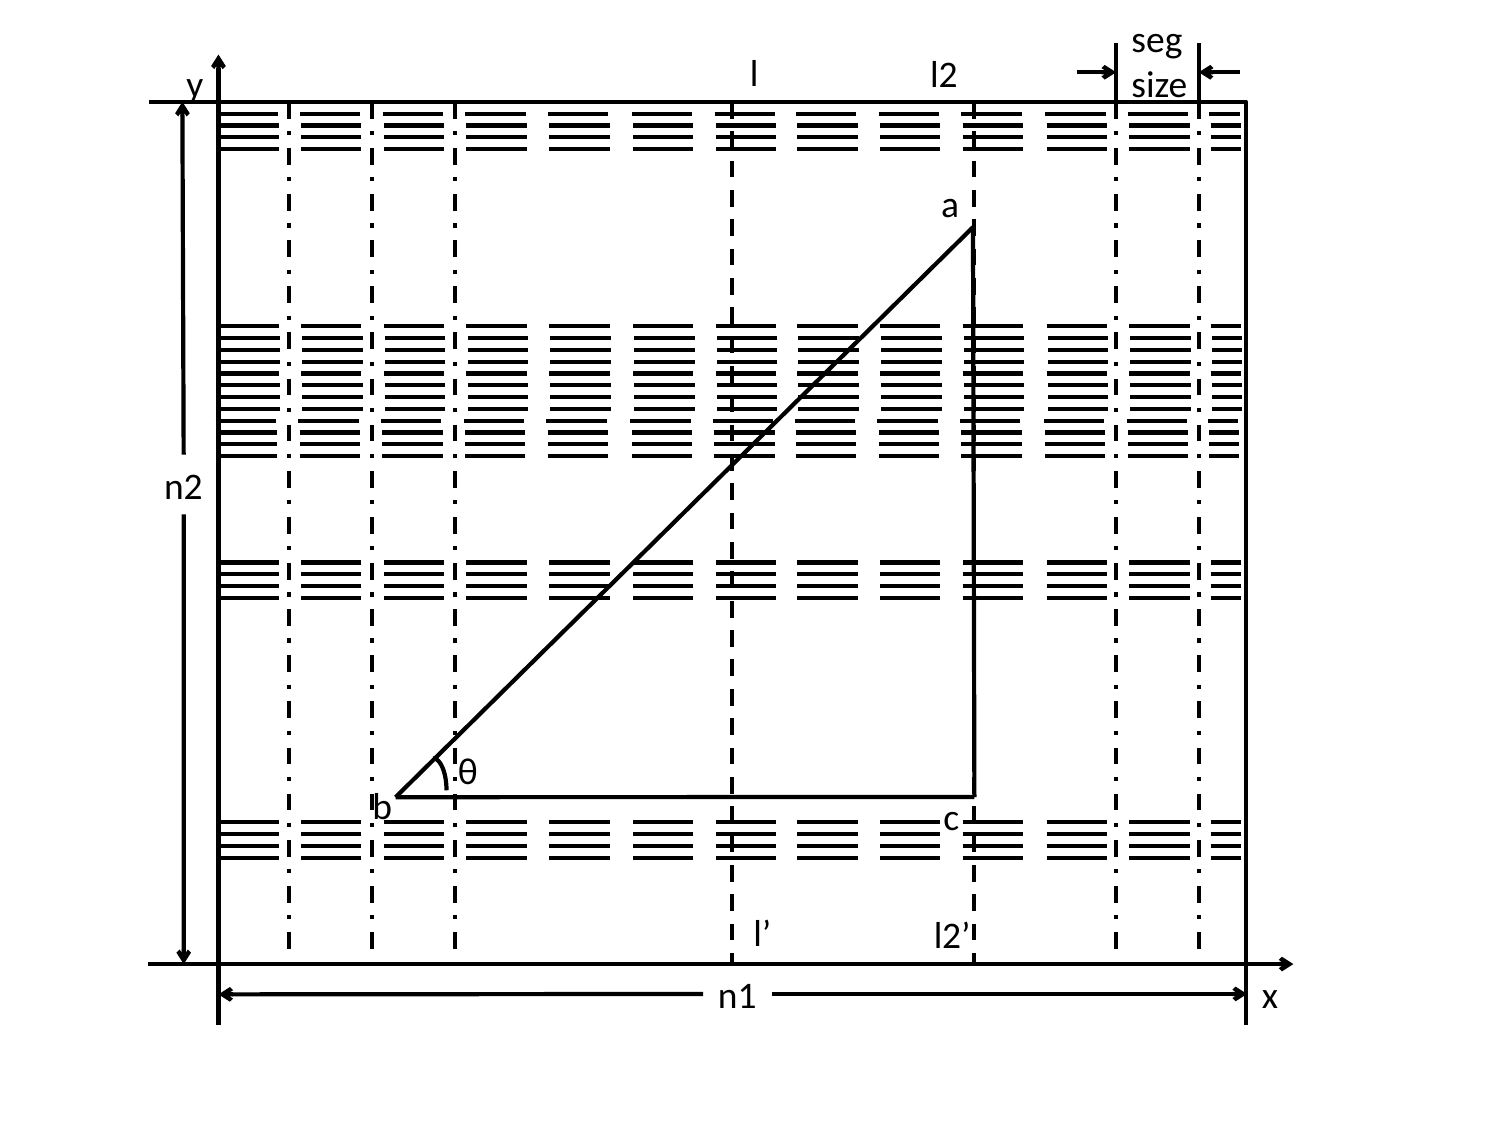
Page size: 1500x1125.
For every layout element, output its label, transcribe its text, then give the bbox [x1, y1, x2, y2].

text_box n2 [149, 454, 214, 515]
text_box l’ [738, 901, 787, 962]
text_box l2’ [919, 903, 969, 963]
text_box x [1250, 970, 1294, 1024]
text_box a [926, 172, 969, 224]
text_box b [357, 775, 367, 835]
text_box y [171, 52, 219, 100]
text_box seg size [1116, 7, 1203, 112]
text_box l2’ [979, 903, 986, 963]
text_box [395, 225, 975, 796]
text_box [973, 100, 1248, 962]
text_box n1 [703, 973, 772, 1024]
text_box l2 [915, 42, 973, 103]
text_box l [734, 41, 774, 101]
text_box b [376, 775, 407, 835]
text_box [223, 100, 972, 962]
text_box c [928, 807, 969, 846]
